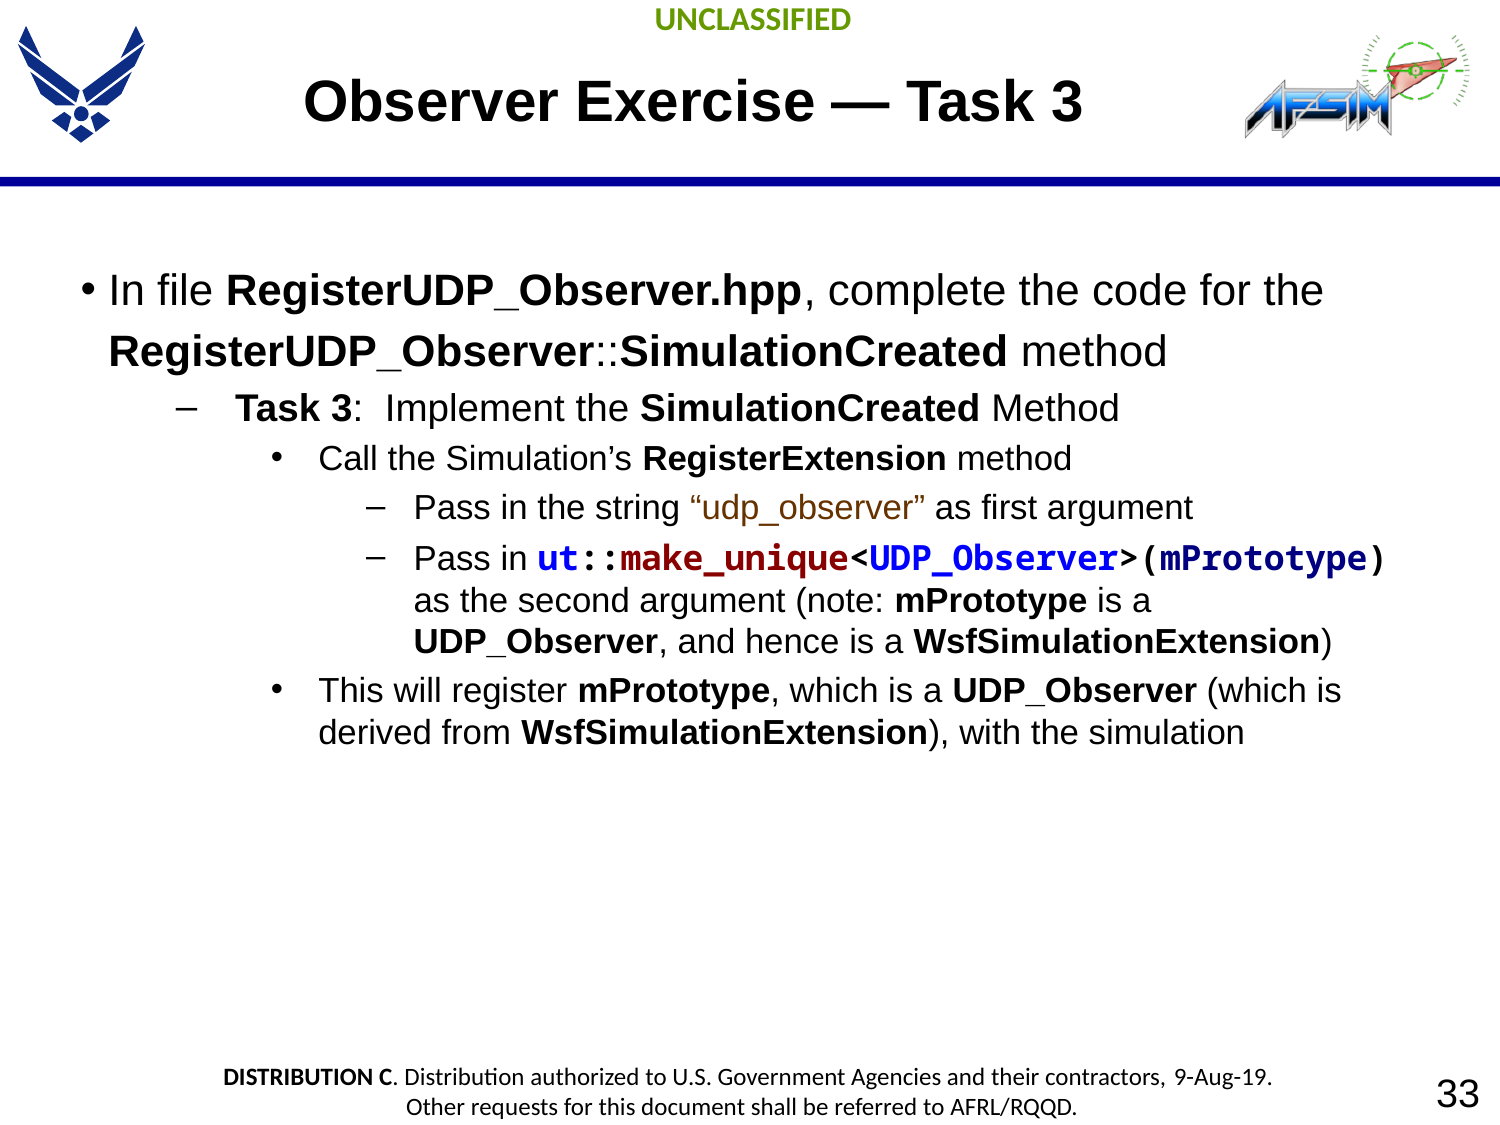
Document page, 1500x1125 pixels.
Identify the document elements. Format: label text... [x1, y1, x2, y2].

picture [1238, 22, 1483, 147]
title Observer Exercise — Task 3 [150, 4, 1238, 193]
list In file RegisterUDP_Observer.hpp, complete the code for the RegisterUDP_Observer::SimulationCreated method Task 3: Implement the SimulationCreated Method Call the Simulation’s RegisterExtension method Pass in the string “udp_observer” as first argument Pass in ut::make_unique<UDP_Observer>(mPrototype) as the second argument (note: mPrototype is a UDP_Observer, and hence is a WsfSimulationExtension) This will register mPrototype, which is a UDP_Observer (which is derived from WsfSimulationExtension), with the simulation [60, 243, 1433, 796]
